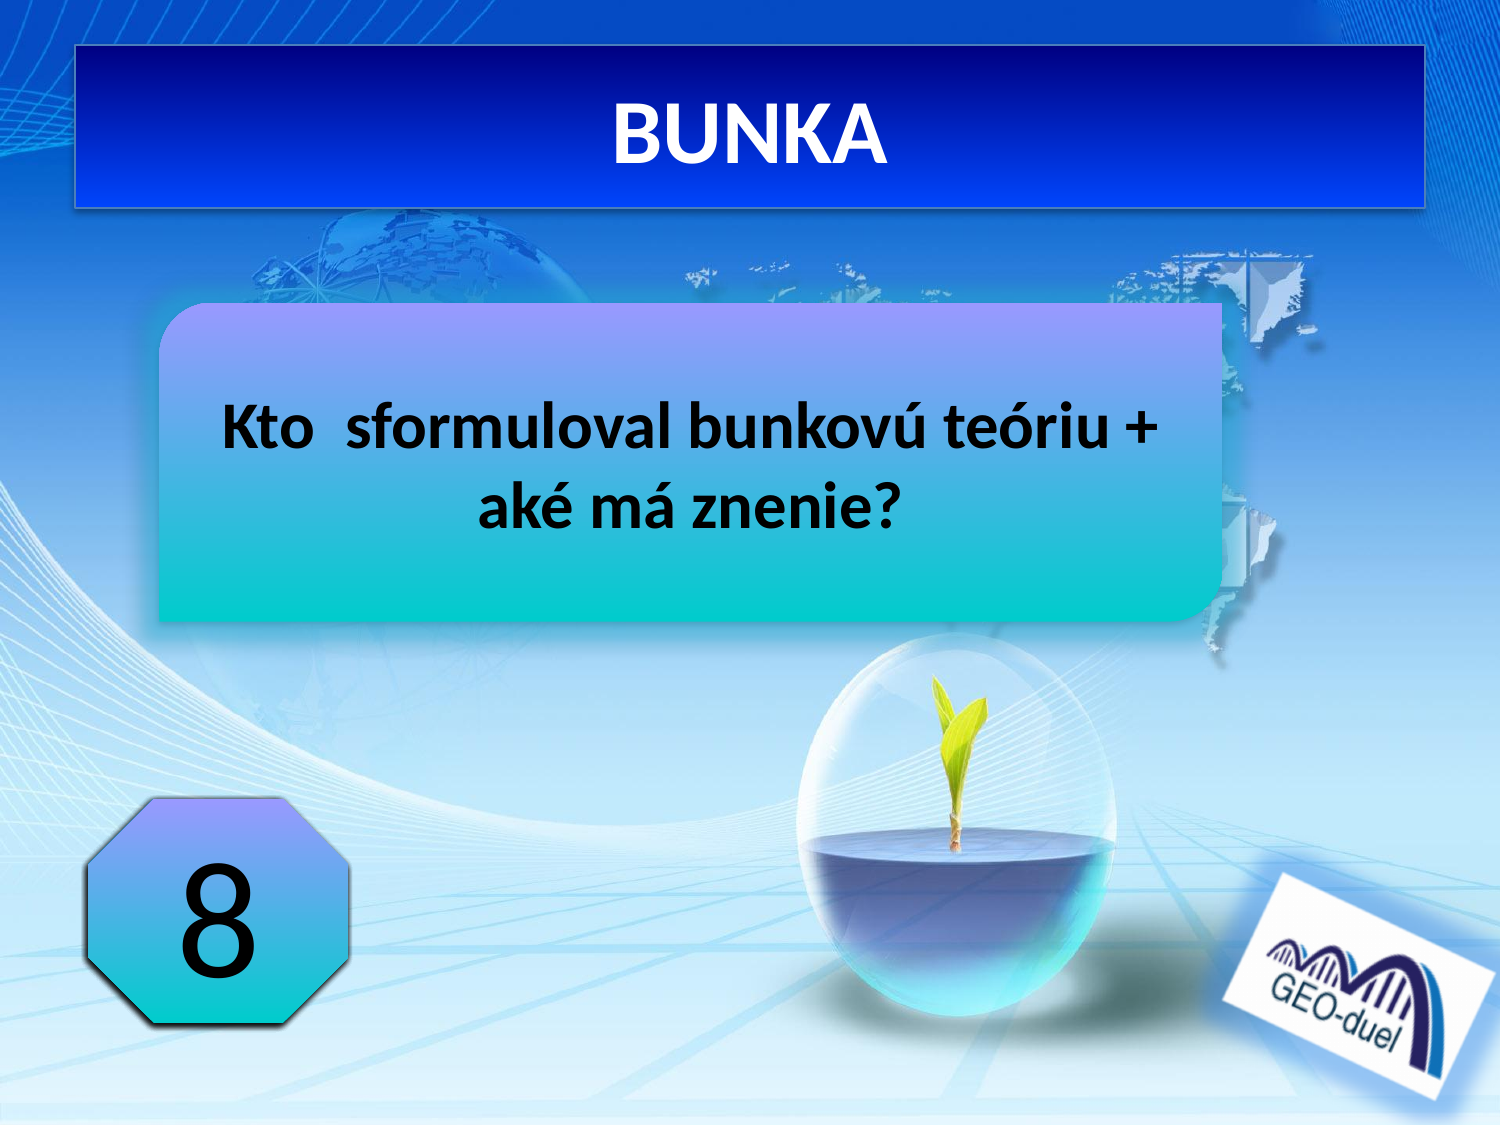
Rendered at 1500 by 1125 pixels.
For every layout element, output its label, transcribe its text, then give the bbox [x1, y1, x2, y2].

text_box Kto sformuloval bunkovú teóriu + aké má znenie? [159, 302, 1223, 622]
picture [0, 0, 1500, 1125]
text_box 8 [88, 798, 349, 1024]
title BUNKA [74, 44, 1426, 209]
